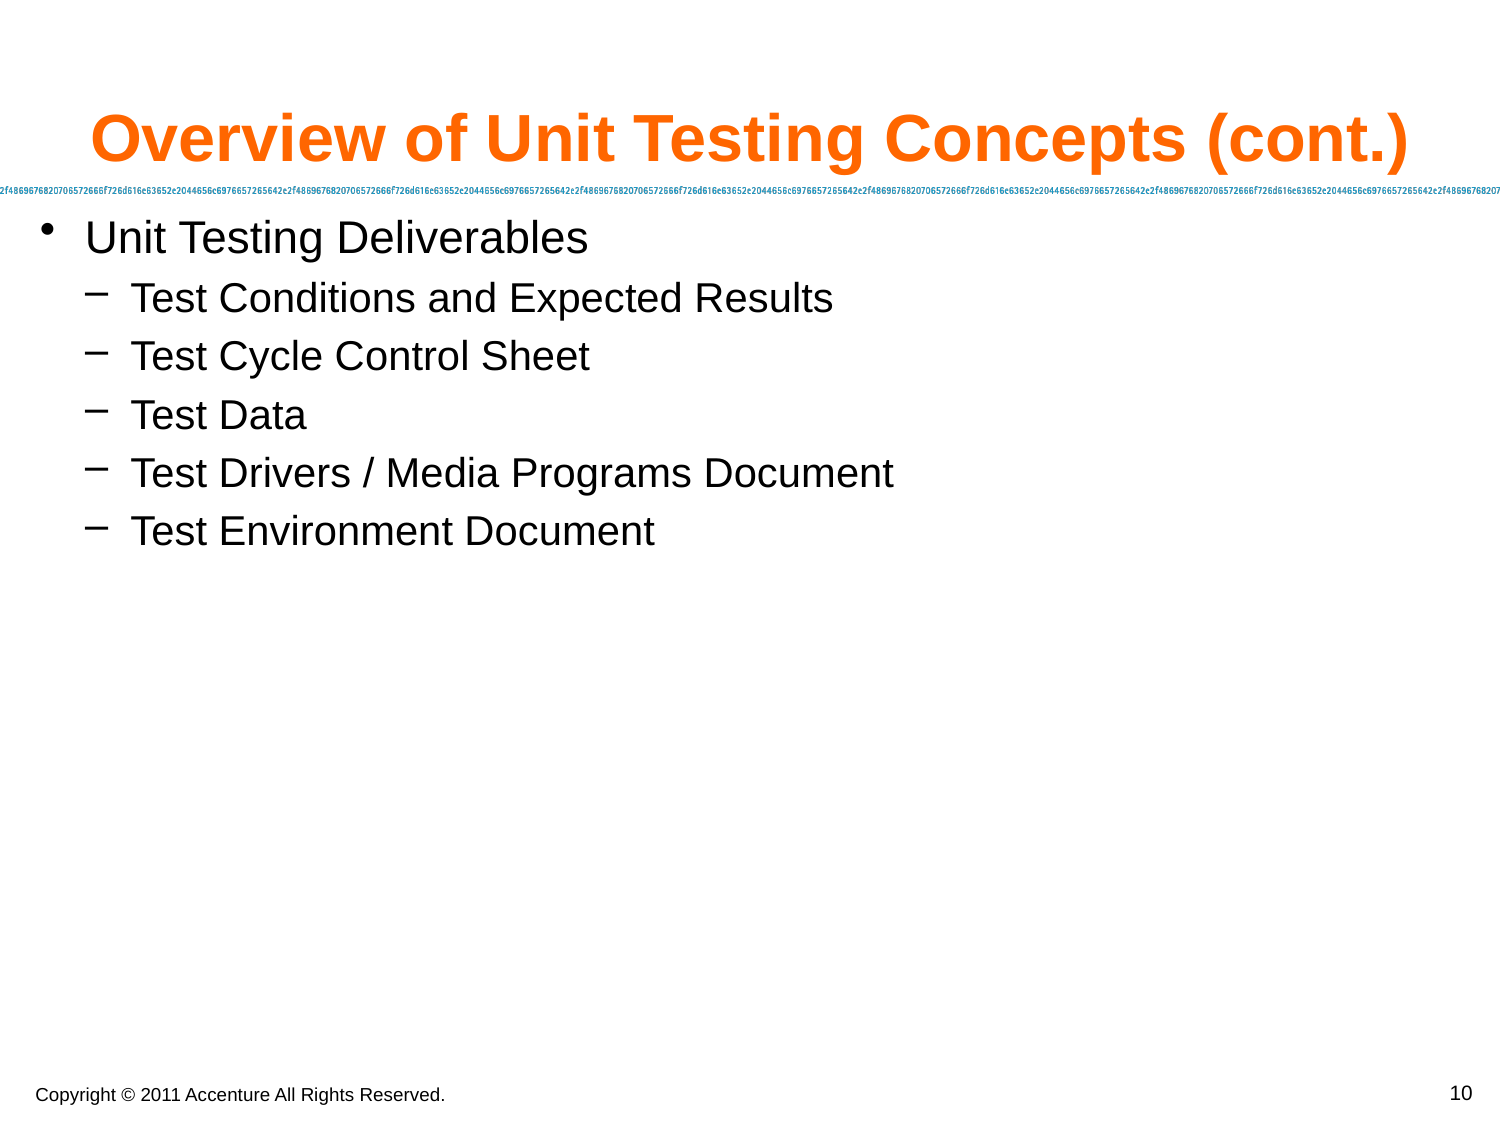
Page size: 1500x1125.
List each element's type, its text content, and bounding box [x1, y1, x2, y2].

picture [0, 186, 1500, 194]
title Overview of Unit Testing Concepts (cont.) [74, 32, 1454, 183]
list Unit Testing Deliverables Test Conditions and Expected Results Test Cycle Control Sheet Test Data Test Drivers / Media Programs Document Test Environment Document [24, 199, 1413, 1076]
slide_number 10 [1137, 1046, 1488, 1125]
